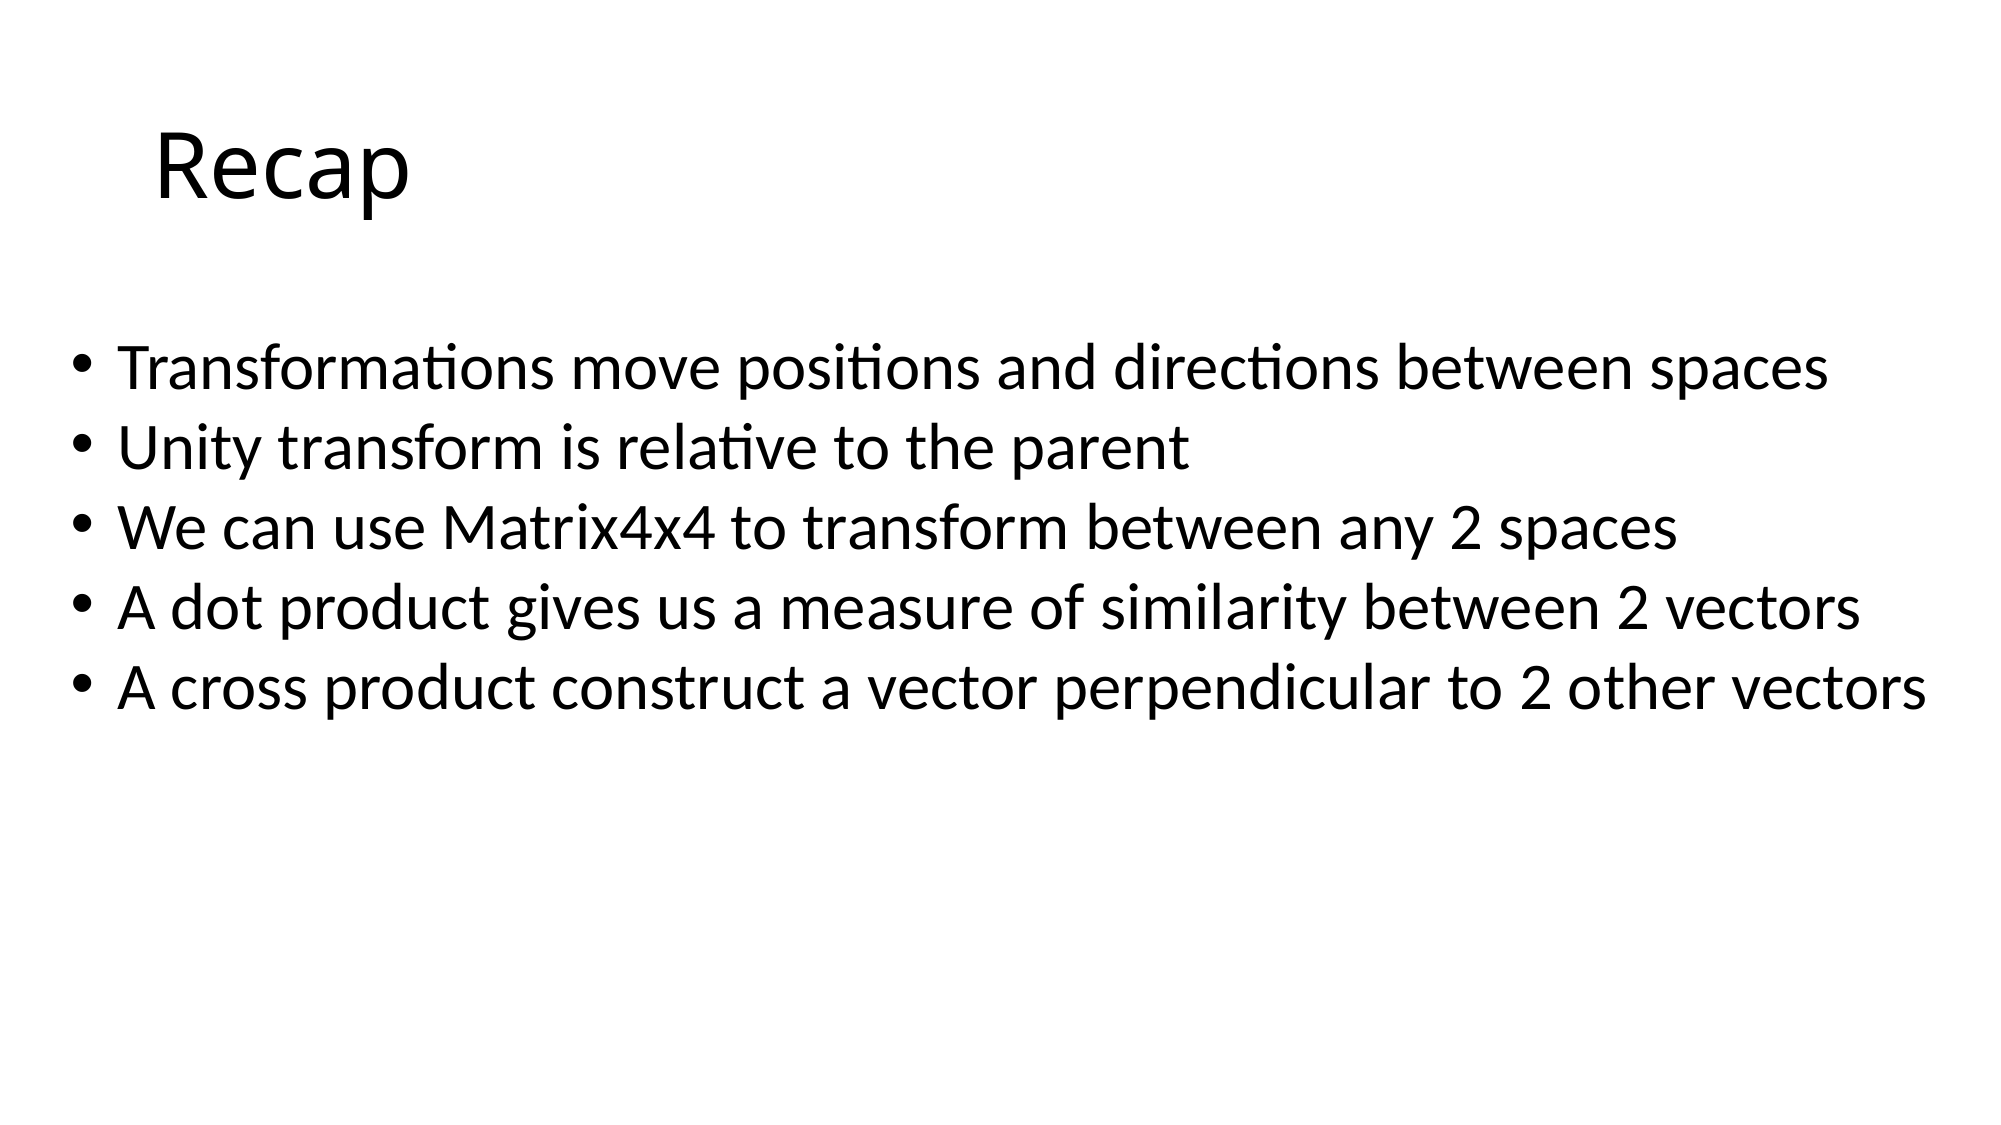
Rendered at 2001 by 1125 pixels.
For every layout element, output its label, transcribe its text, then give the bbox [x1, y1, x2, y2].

title Recap [137, 59, 1863, 278]
text_box Transformations move positions and directions between spaces Unity transform is relative to the parent We can use Matrix4x4 to transform between any 2 spaces A dot product gives us a measure of similarity between 2 vectors A cross product construct a vector perpendicular to 2 other vectors [55, 315, 1945, 730]
